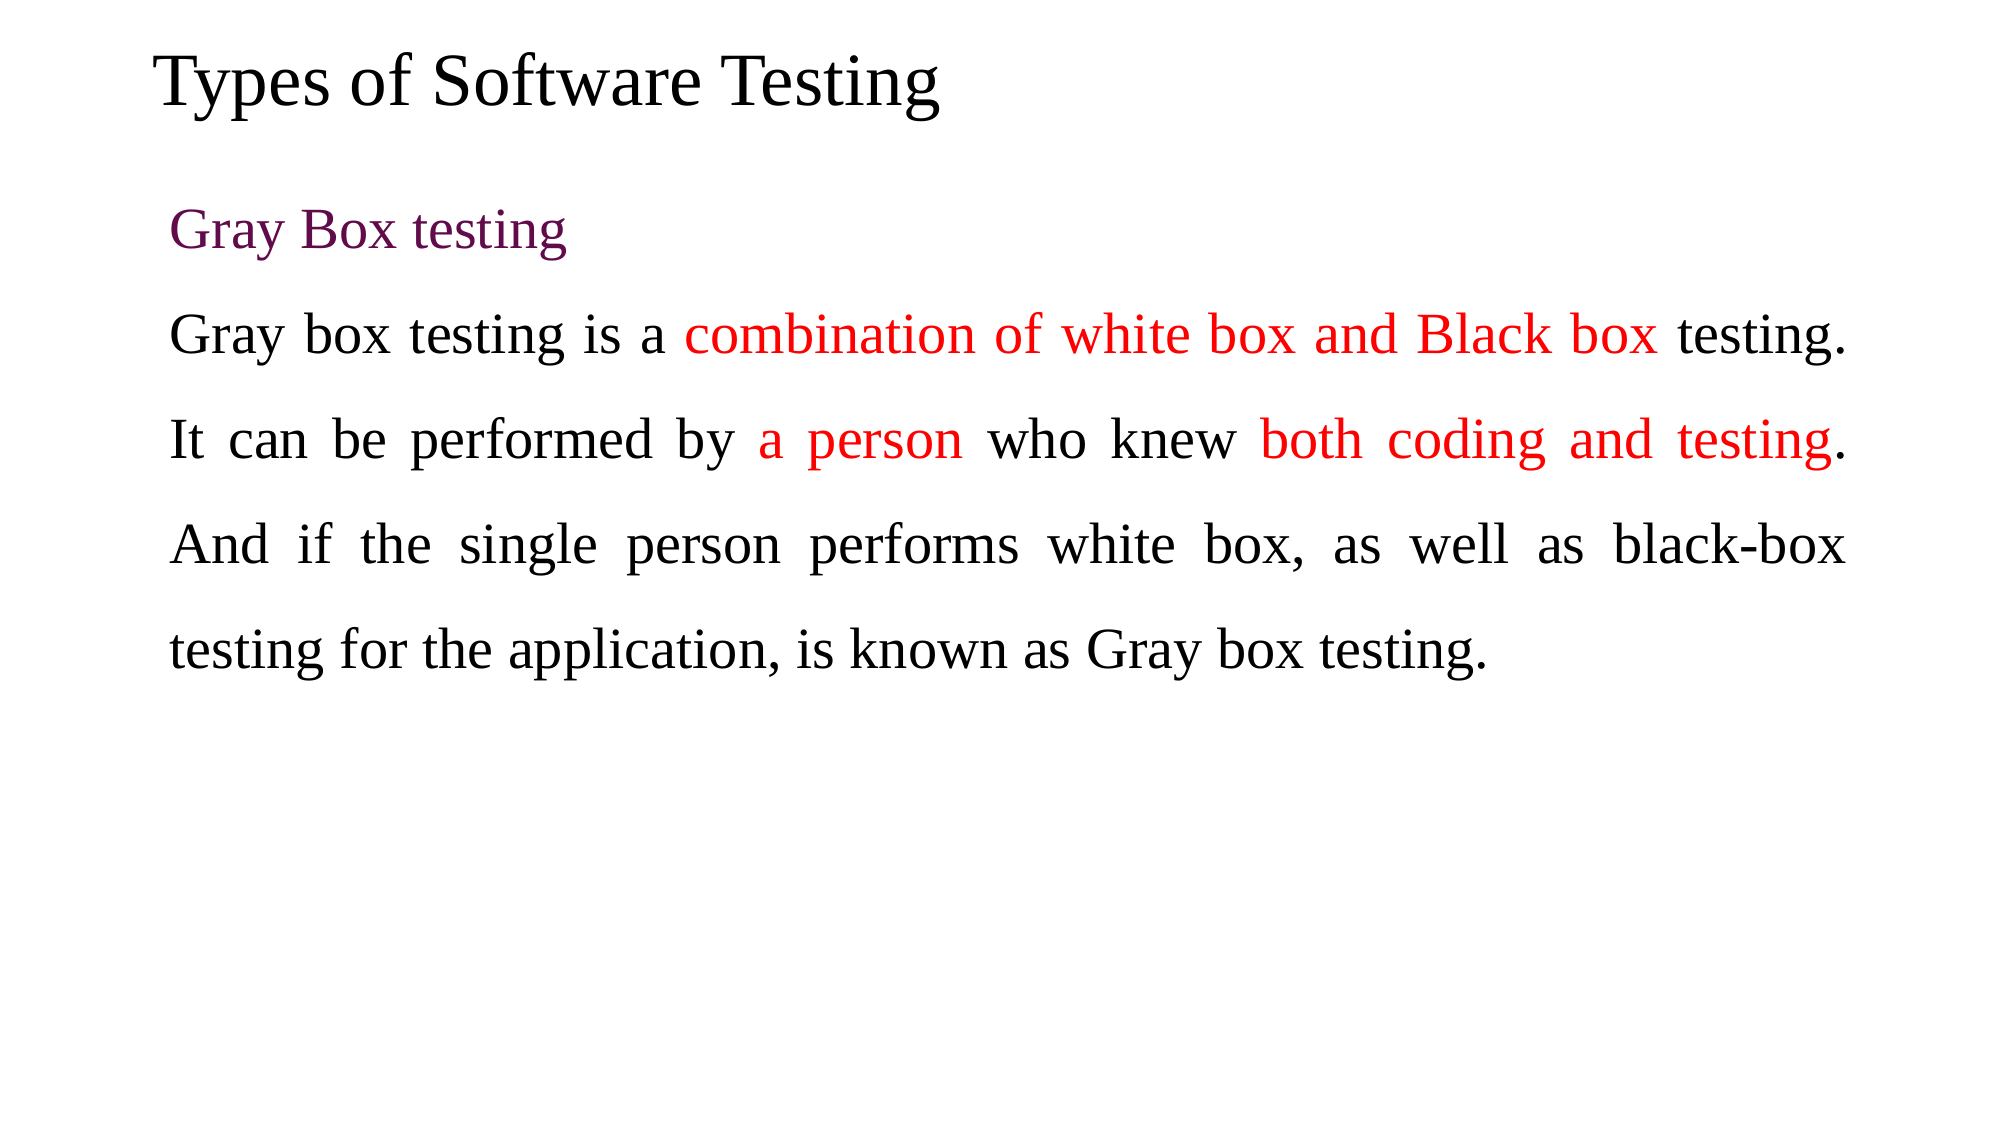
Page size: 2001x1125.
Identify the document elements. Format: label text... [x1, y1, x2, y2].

text_box Gray Box testing Gray box testing is a combination of white box and Black box testing. It can be performed by a person who knew both coding and testing. And if the single person performs white box, as well as black-box testing for the application, is known as Gray box testing. [154, 148, 1863, 778]
title Types of Software Testing [137, 32, 1863, 129]
